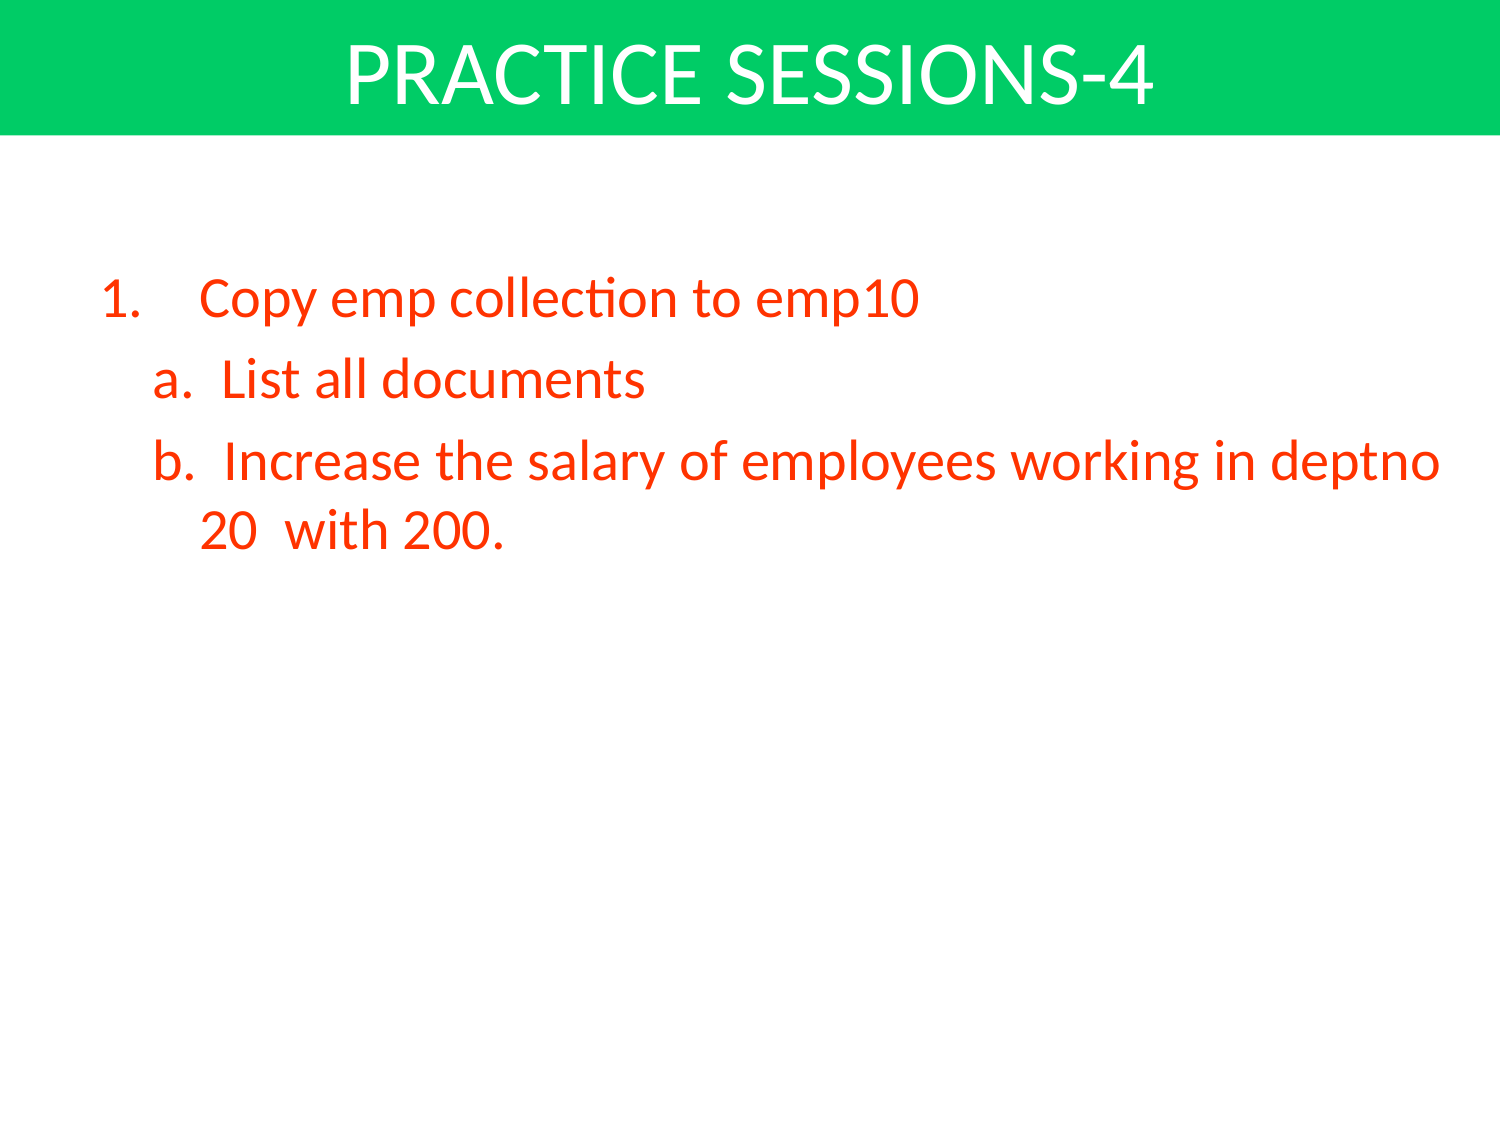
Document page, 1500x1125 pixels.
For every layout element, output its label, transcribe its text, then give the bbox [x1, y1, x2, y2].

text_box PRACTICE SESSIONS-4 [0, 0, 1500, 136]
list Copy emp collection to emp10 a. List all documents b. Increase the salary of employees working in deptno 20 with 200. [84, 251, 1463, 1075]
